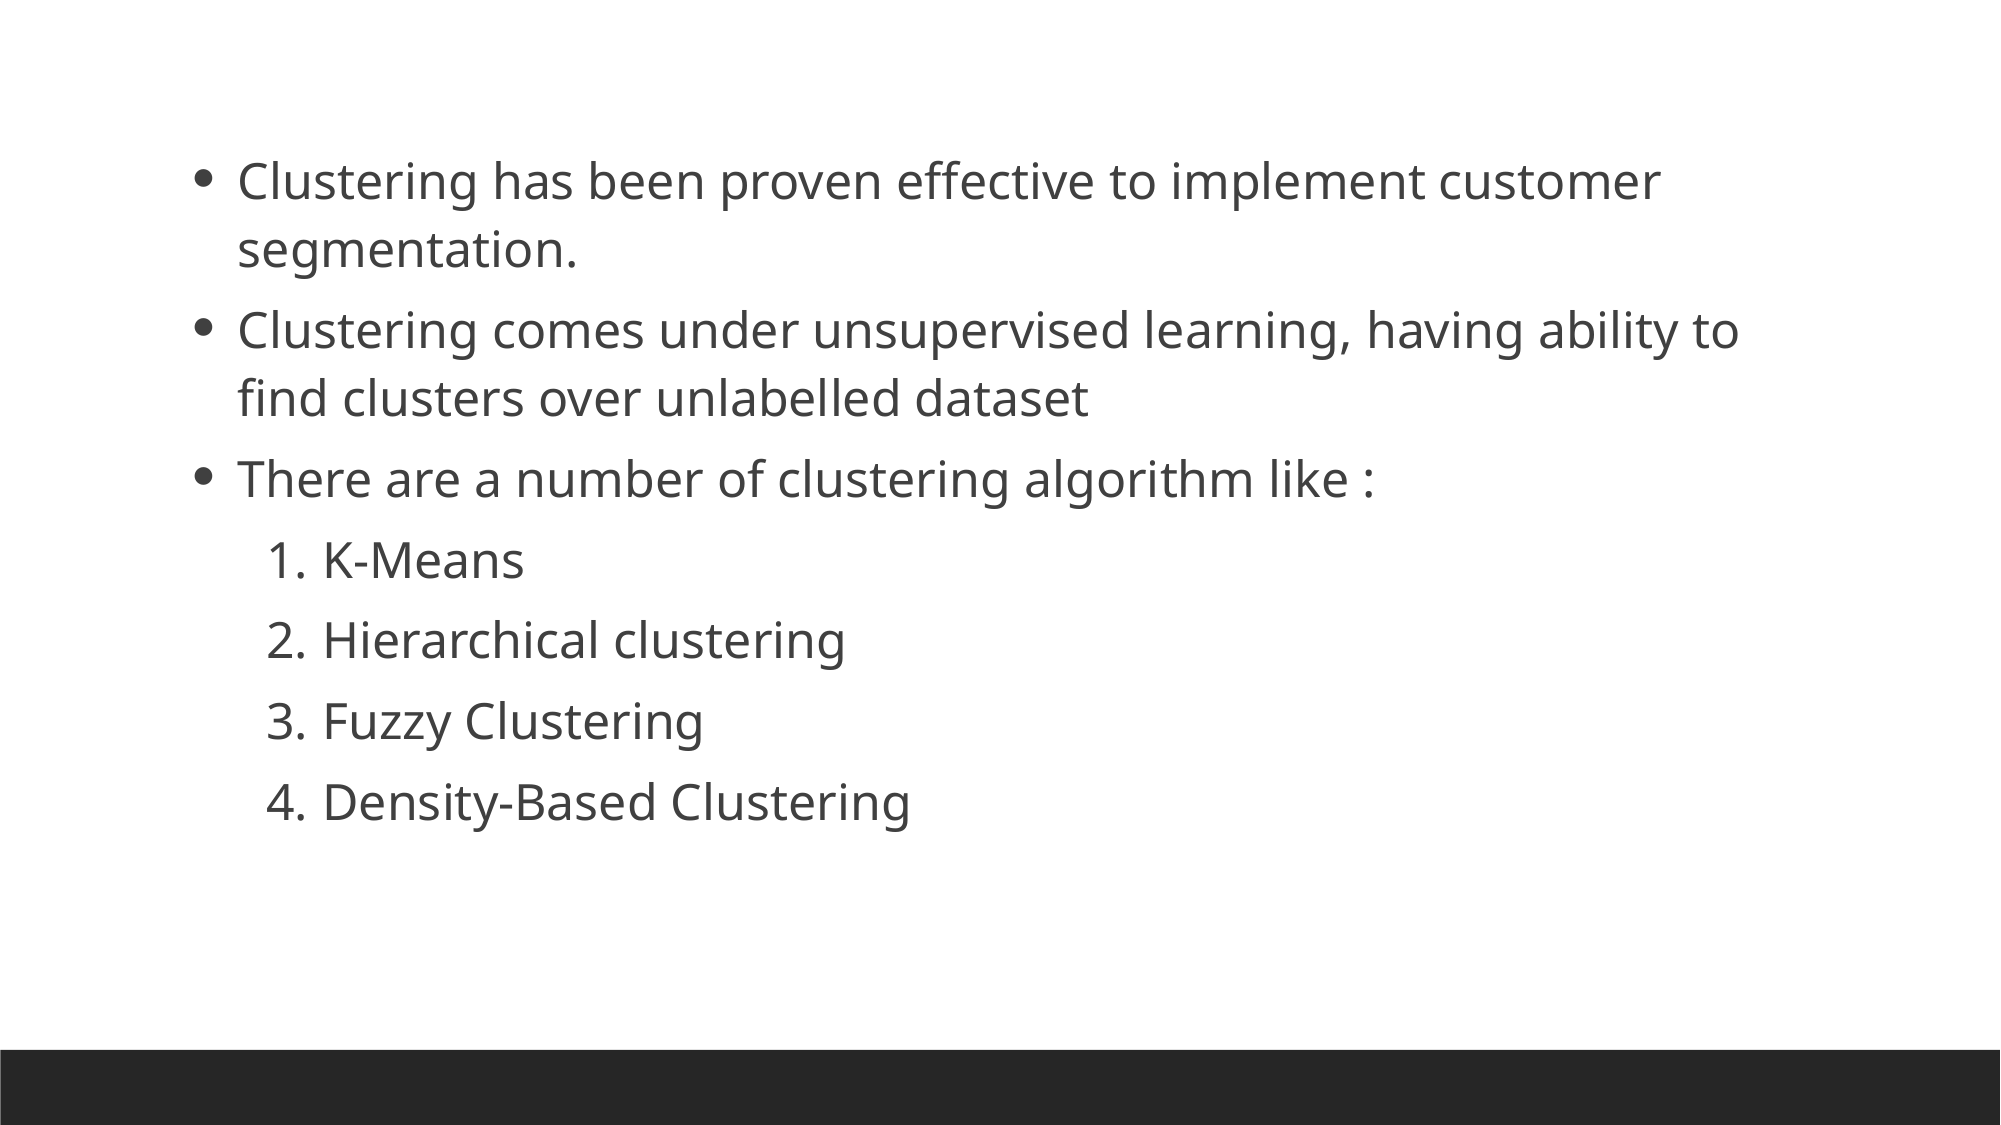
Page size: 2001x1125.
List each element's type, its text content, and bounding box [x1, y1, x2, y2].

text_box Clustering has been proven effective to implement customer segmentation. Clustering comes under unsupervised learning, having ability to find clusters over unlabelled dataset There are a number of clustering algorithm like : K-Means Hierarchical clustering Fuzzy Clustering Density-Based Clustering [191, 94, 1809, 887]
